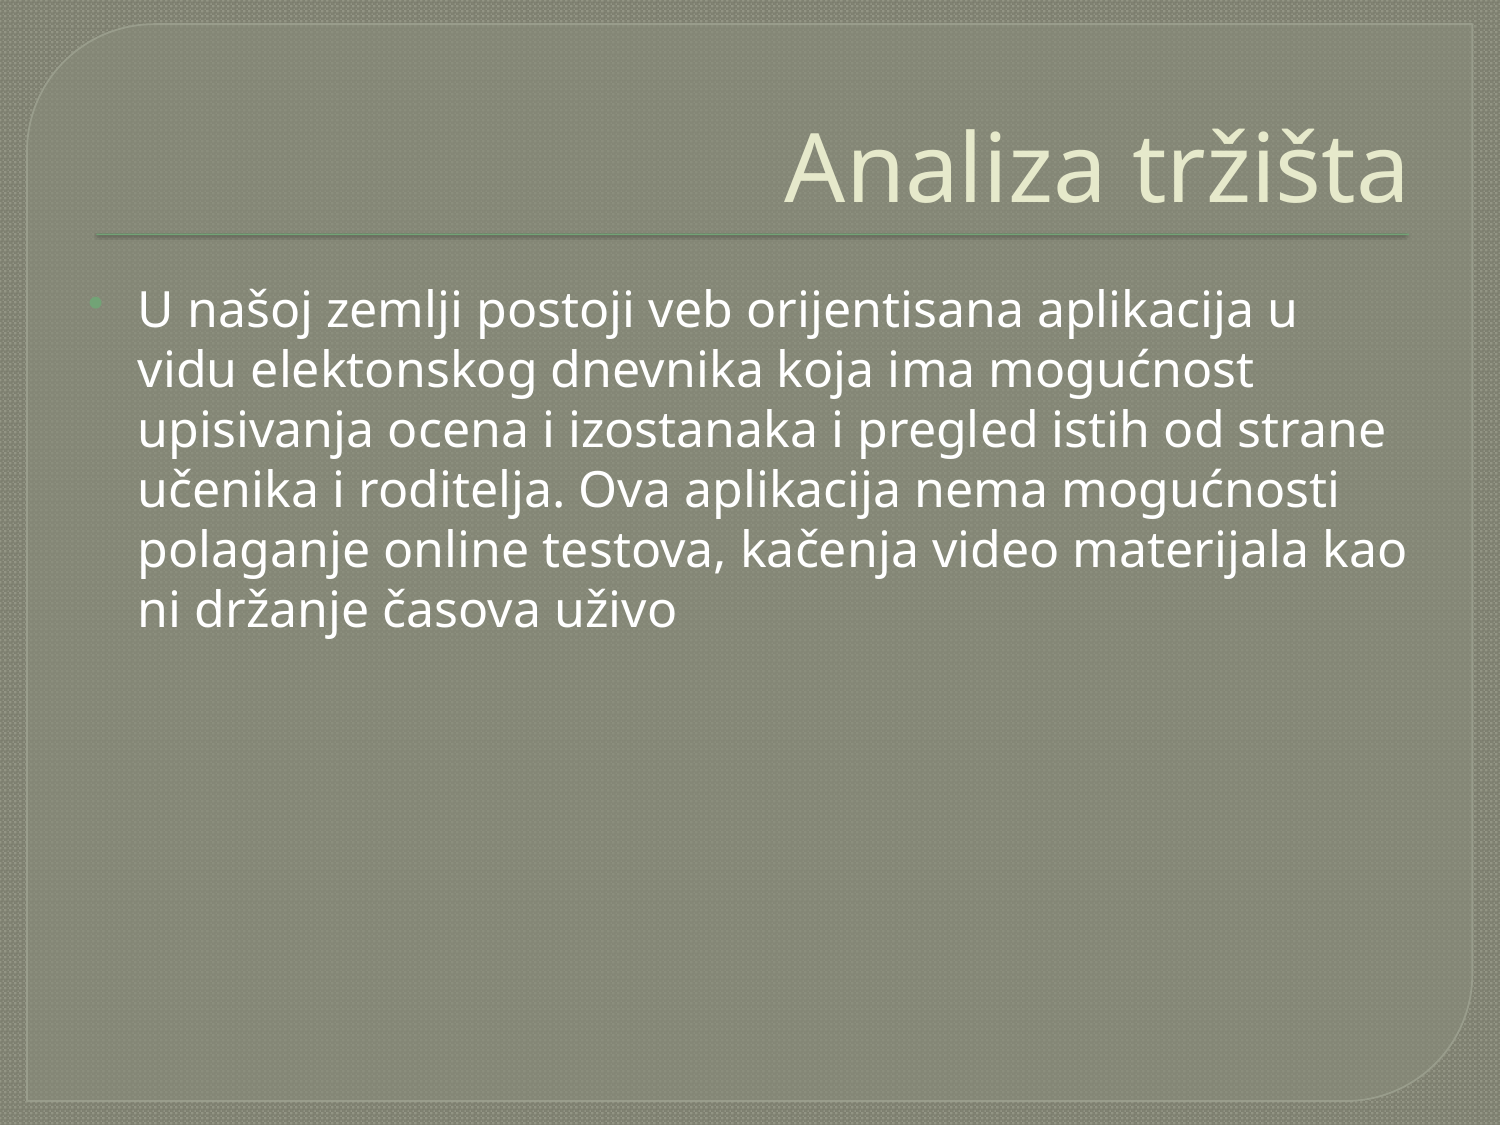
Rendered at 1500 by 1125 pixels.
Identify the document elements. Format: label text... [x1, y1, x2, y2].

list U našoj zemlji postoji veb orijentisana aplikacija u vidu elektonskog dnevnika koja ima mogućnost upisivanja ocena i izostanaka i pregled istih od strane učenika i roditelja. Ova aplikacija nema mogućnosti polaganje online testova, kačenja video materijala kao ni držanje časova uživo [75, 270, 1425, 1013]
title Analiza tržišta [75, 41, 1425, 230]
